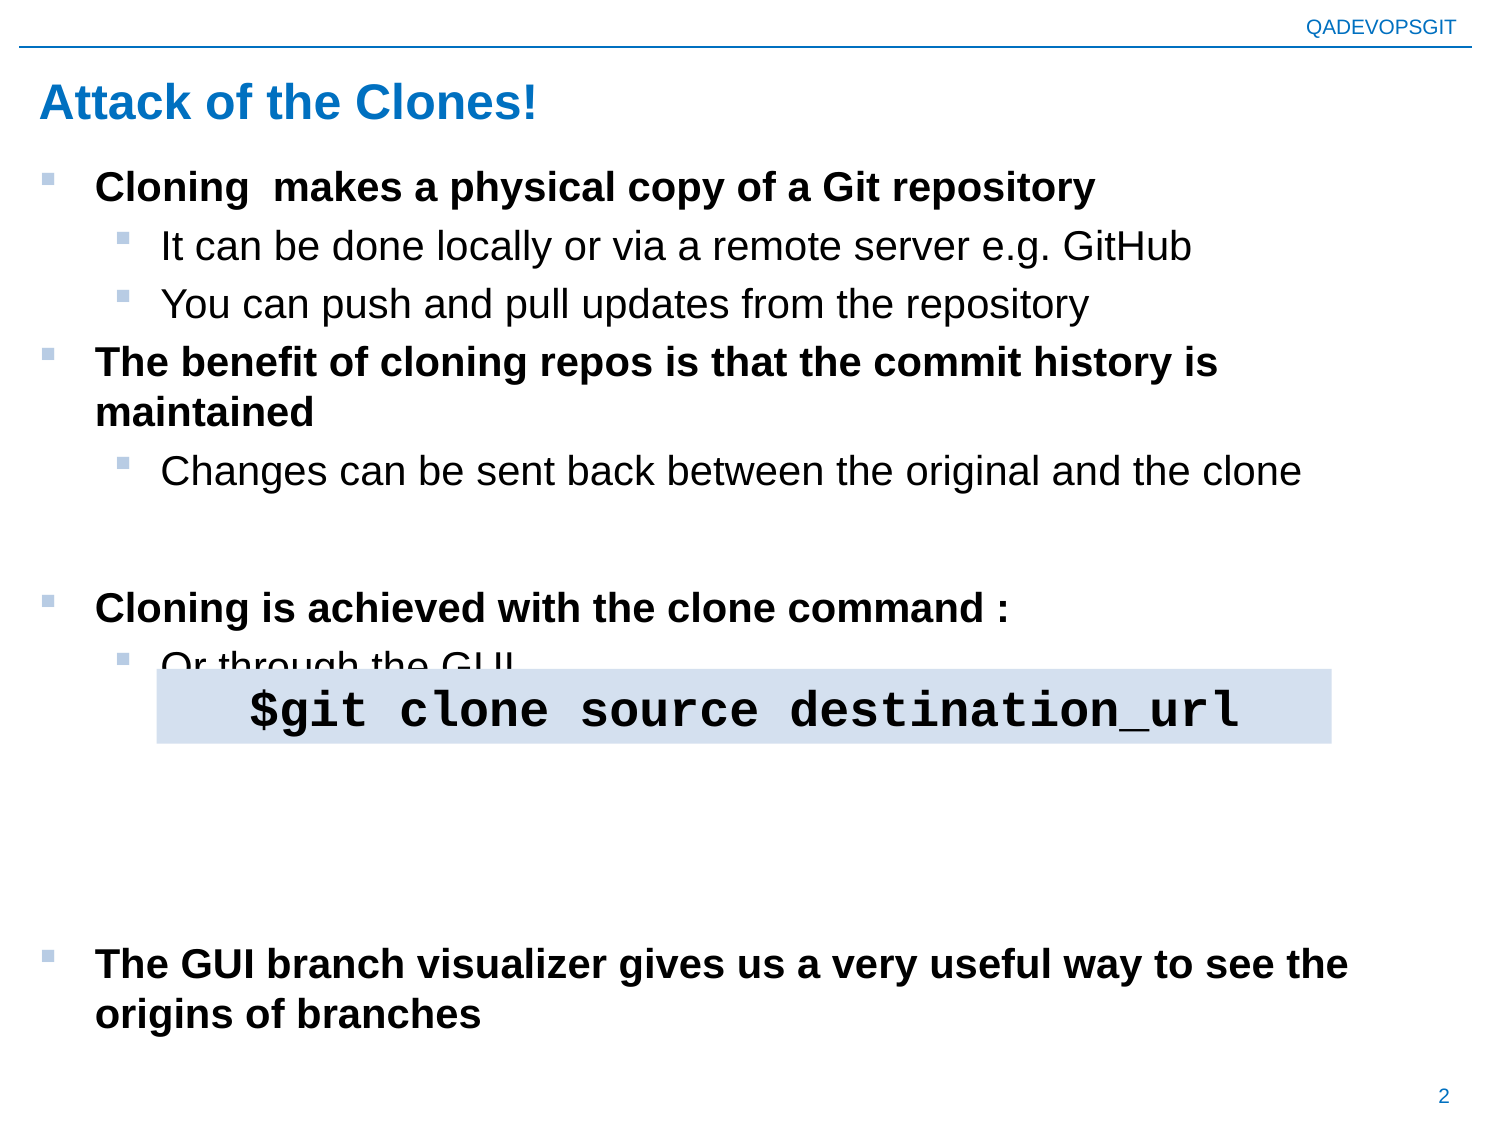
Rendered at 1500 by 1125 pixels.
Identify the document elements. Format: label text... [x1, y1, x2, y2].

text_box $git clone source destination_url [156, 668, 1332, 744]
list Cloning makes a physical copy of a Git repository It can be done locally or via a remote server e.g. GitHub You can push and pull updates from the repository The benefit of cloning repos is that the commit history is maintained Changes can be sent back between the original and the clone Cloning is achieved with the clone command : Or through the GUI The GUI branch visualizer gives us a very useful way to see the origins of branches [23, 152, 1465, 1008]
title Attack of the Clones! [23, 58, 1465, 141]
